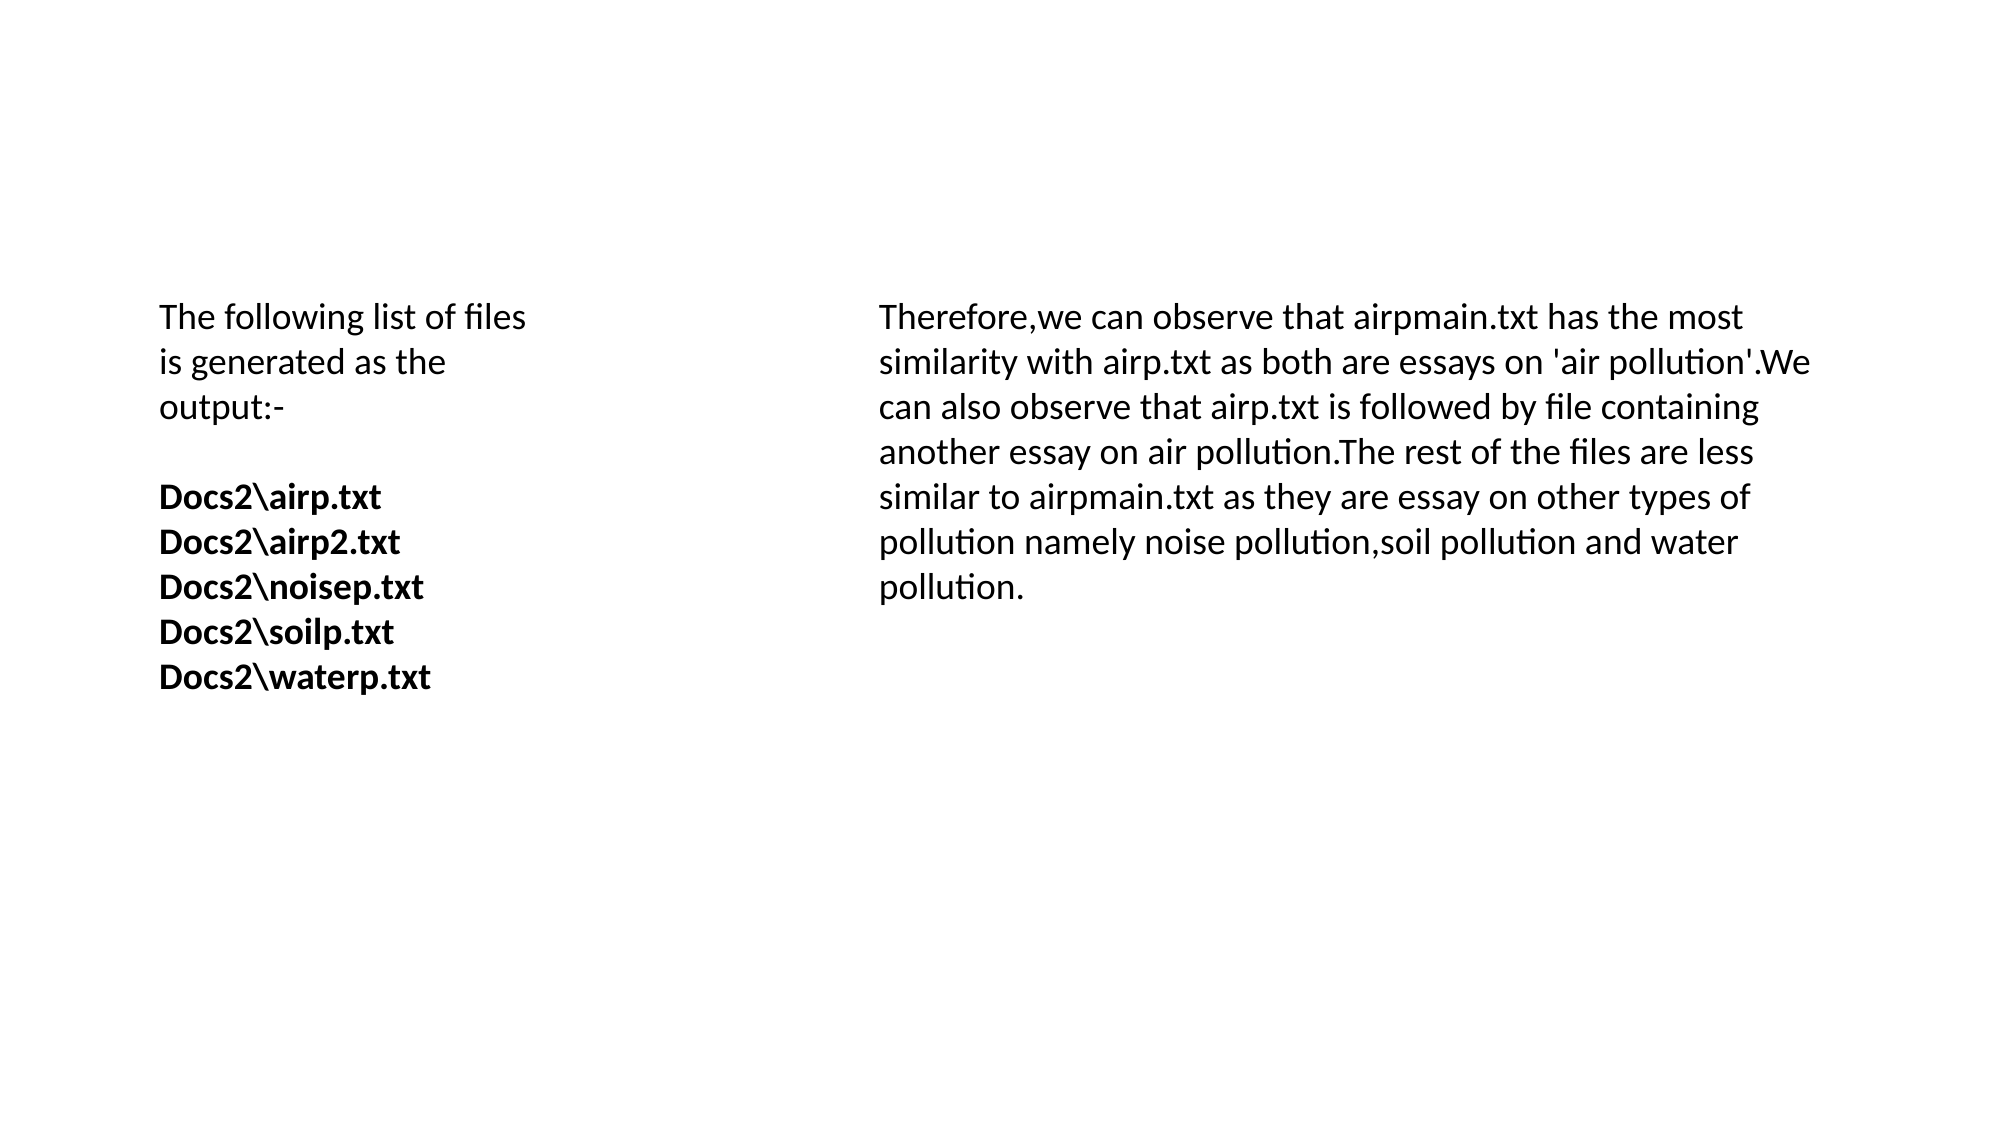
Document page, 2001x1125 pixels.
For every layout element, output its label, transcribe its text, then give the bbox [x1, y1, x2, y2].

text_box The following list of files is generated as the output:- Docs2\airp.txt Docs2\airp2.txt Docs2\noisep.txt Docs2\soilp.txt Docs2\waterp.txt [144, 284, 562, 705]
text_box Therefore,we can observe that airpmain.txt has the most similarity with airp.txt as both are essays on 'air pollution'.We can also observe that airp.txt is followed by file containing another essay on air pollution.The rest of the files are less similar to airpmain.txt as they are essay on other types of pollution namely noise pollution,soil pollution and water pollution. [864, 284, 1872, 615]
